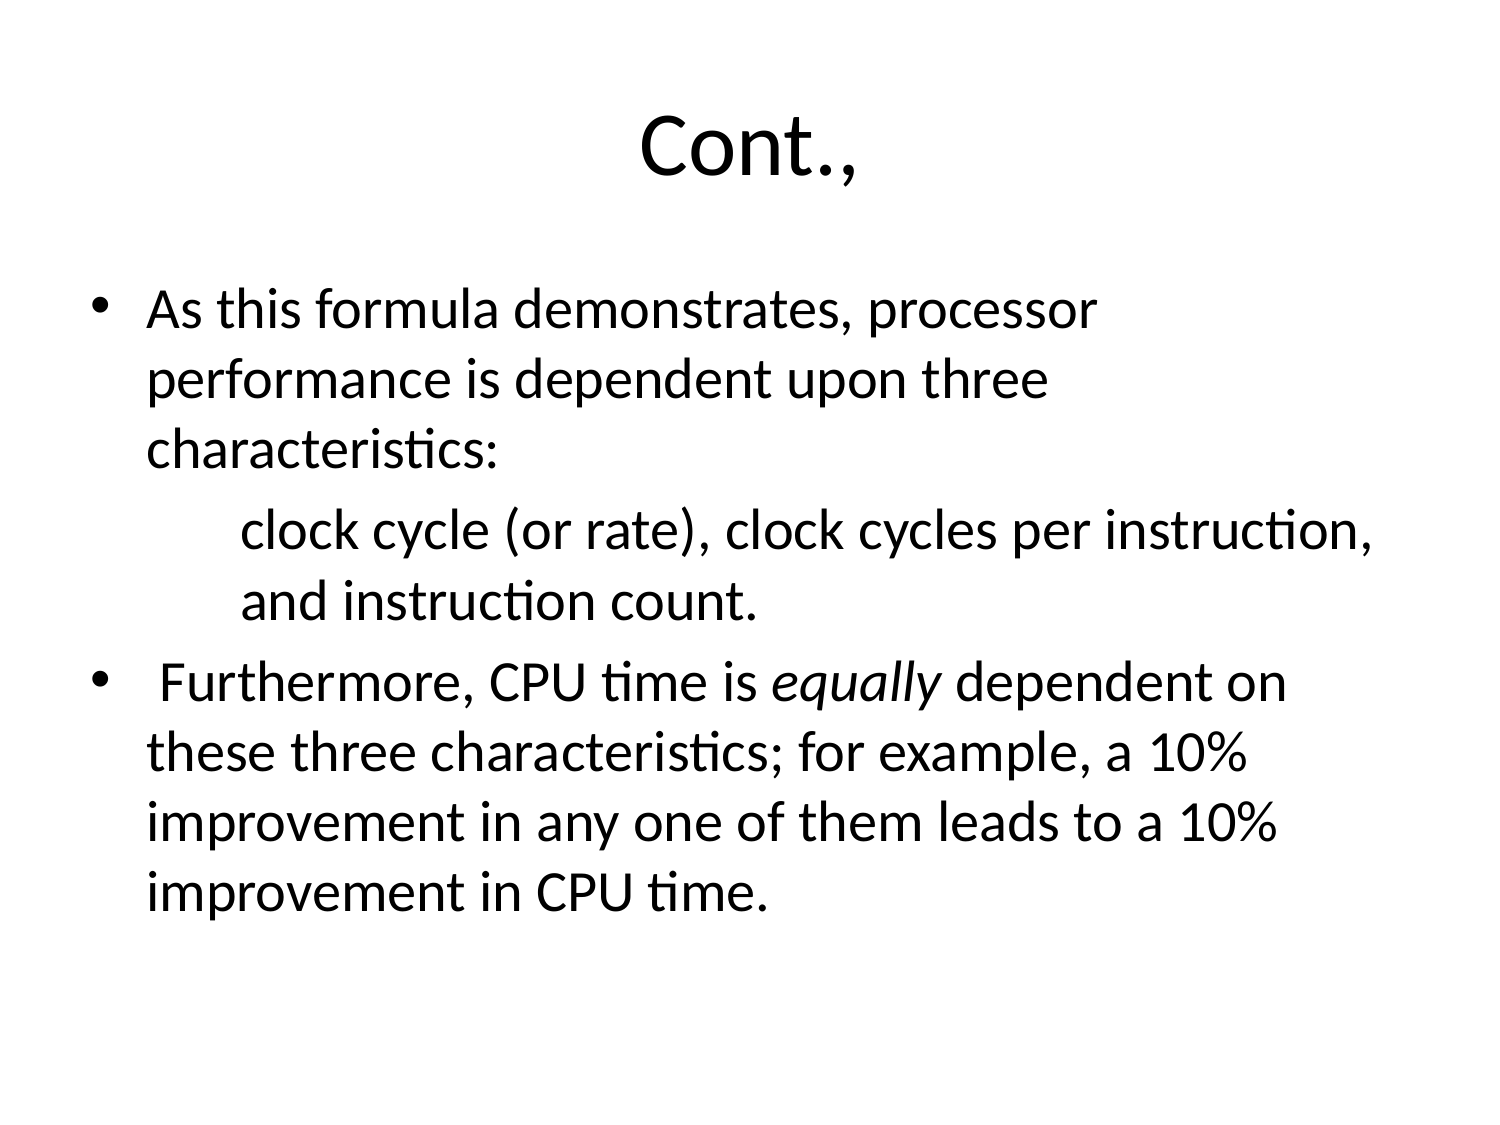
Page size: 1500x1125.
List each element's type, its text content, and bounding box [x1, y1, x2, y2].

list As this formula demonstrates, processor performance is dependent upon three characteristics: clock cycle (or rate), clock cycles per instruction, and instruction count. Furthermore, CPU time is equally dependent on these three characteristics; for example, a 10% improvement in any one of them leads to a 10% improvement in CPU time. [75, 262, 1425, 1005]
title Cont., [75, 45, 1425, 233]
